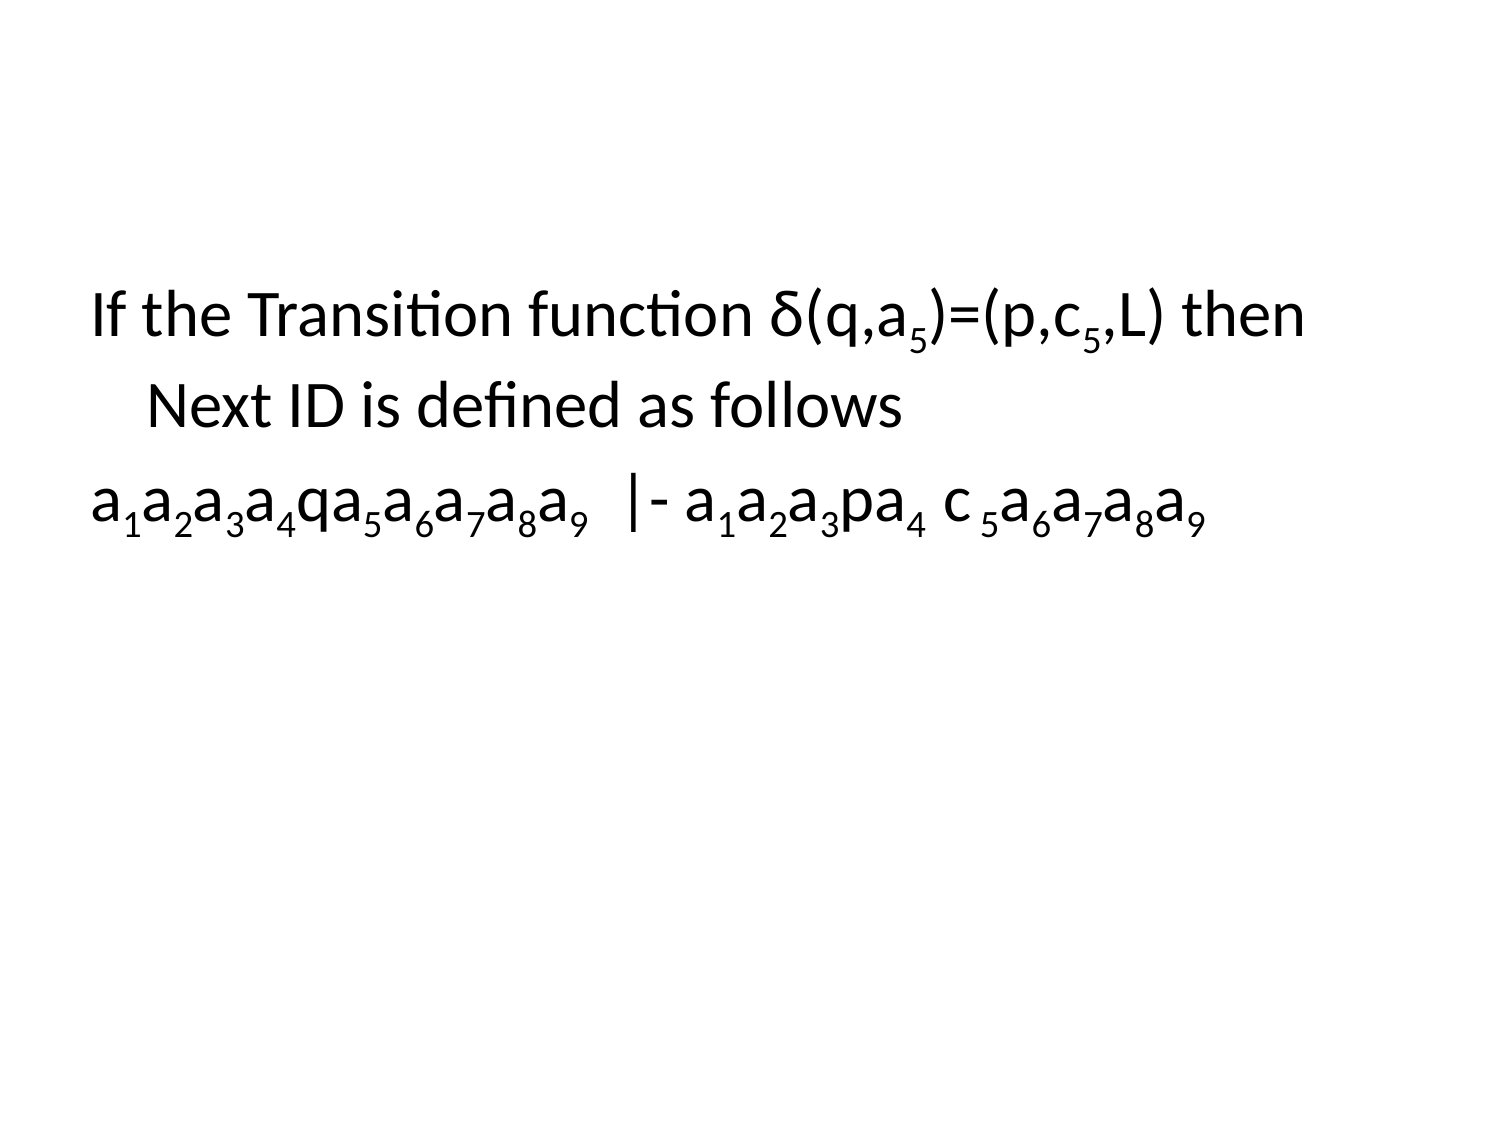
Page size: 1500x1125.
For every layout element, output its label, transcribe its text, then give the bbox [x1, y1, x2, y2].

list If the Transition function δ(q,a5)=(p,c5,L) then Next ID is defined as follows a1a2a3a4qa5a6a7a8a9 |- a1a2a3pa4 c 5a6a7a8a9 [74, 262, 1426, 1006]
